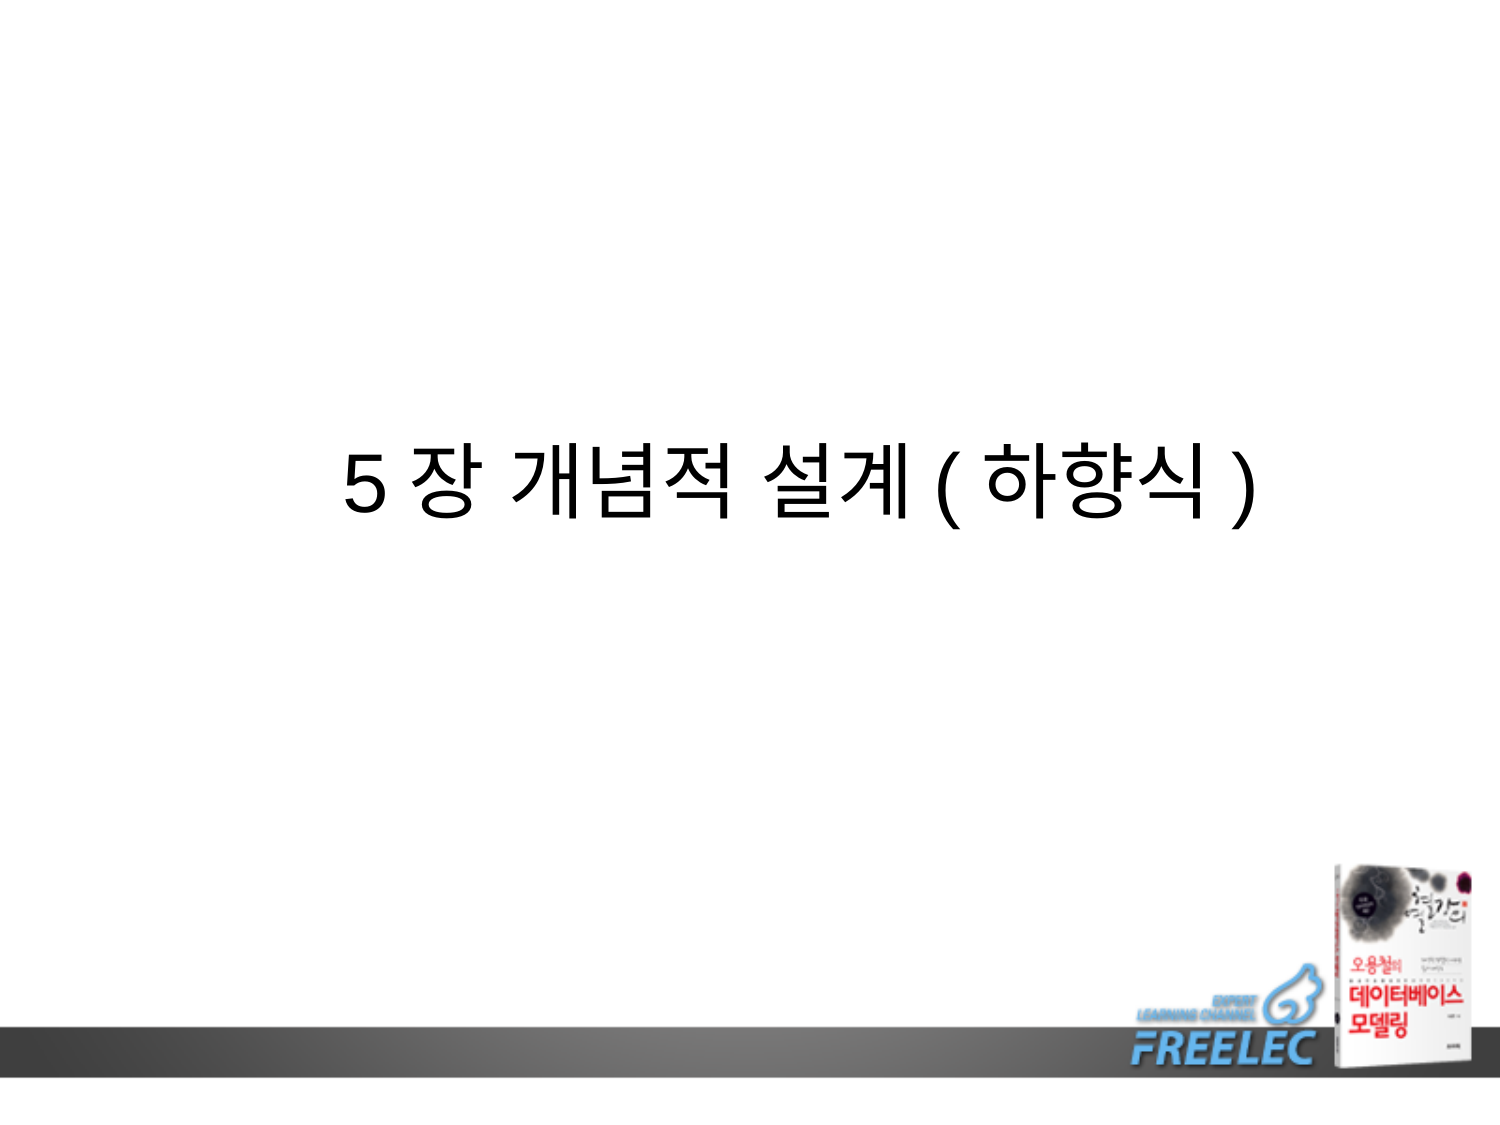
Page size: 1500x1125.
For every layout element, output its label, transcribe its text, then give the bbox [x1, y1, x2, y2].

text_box 5장 개념적 설계(하향식) [327, 421, 1274, 537]
picture [0, 702, 1500, 1125]
